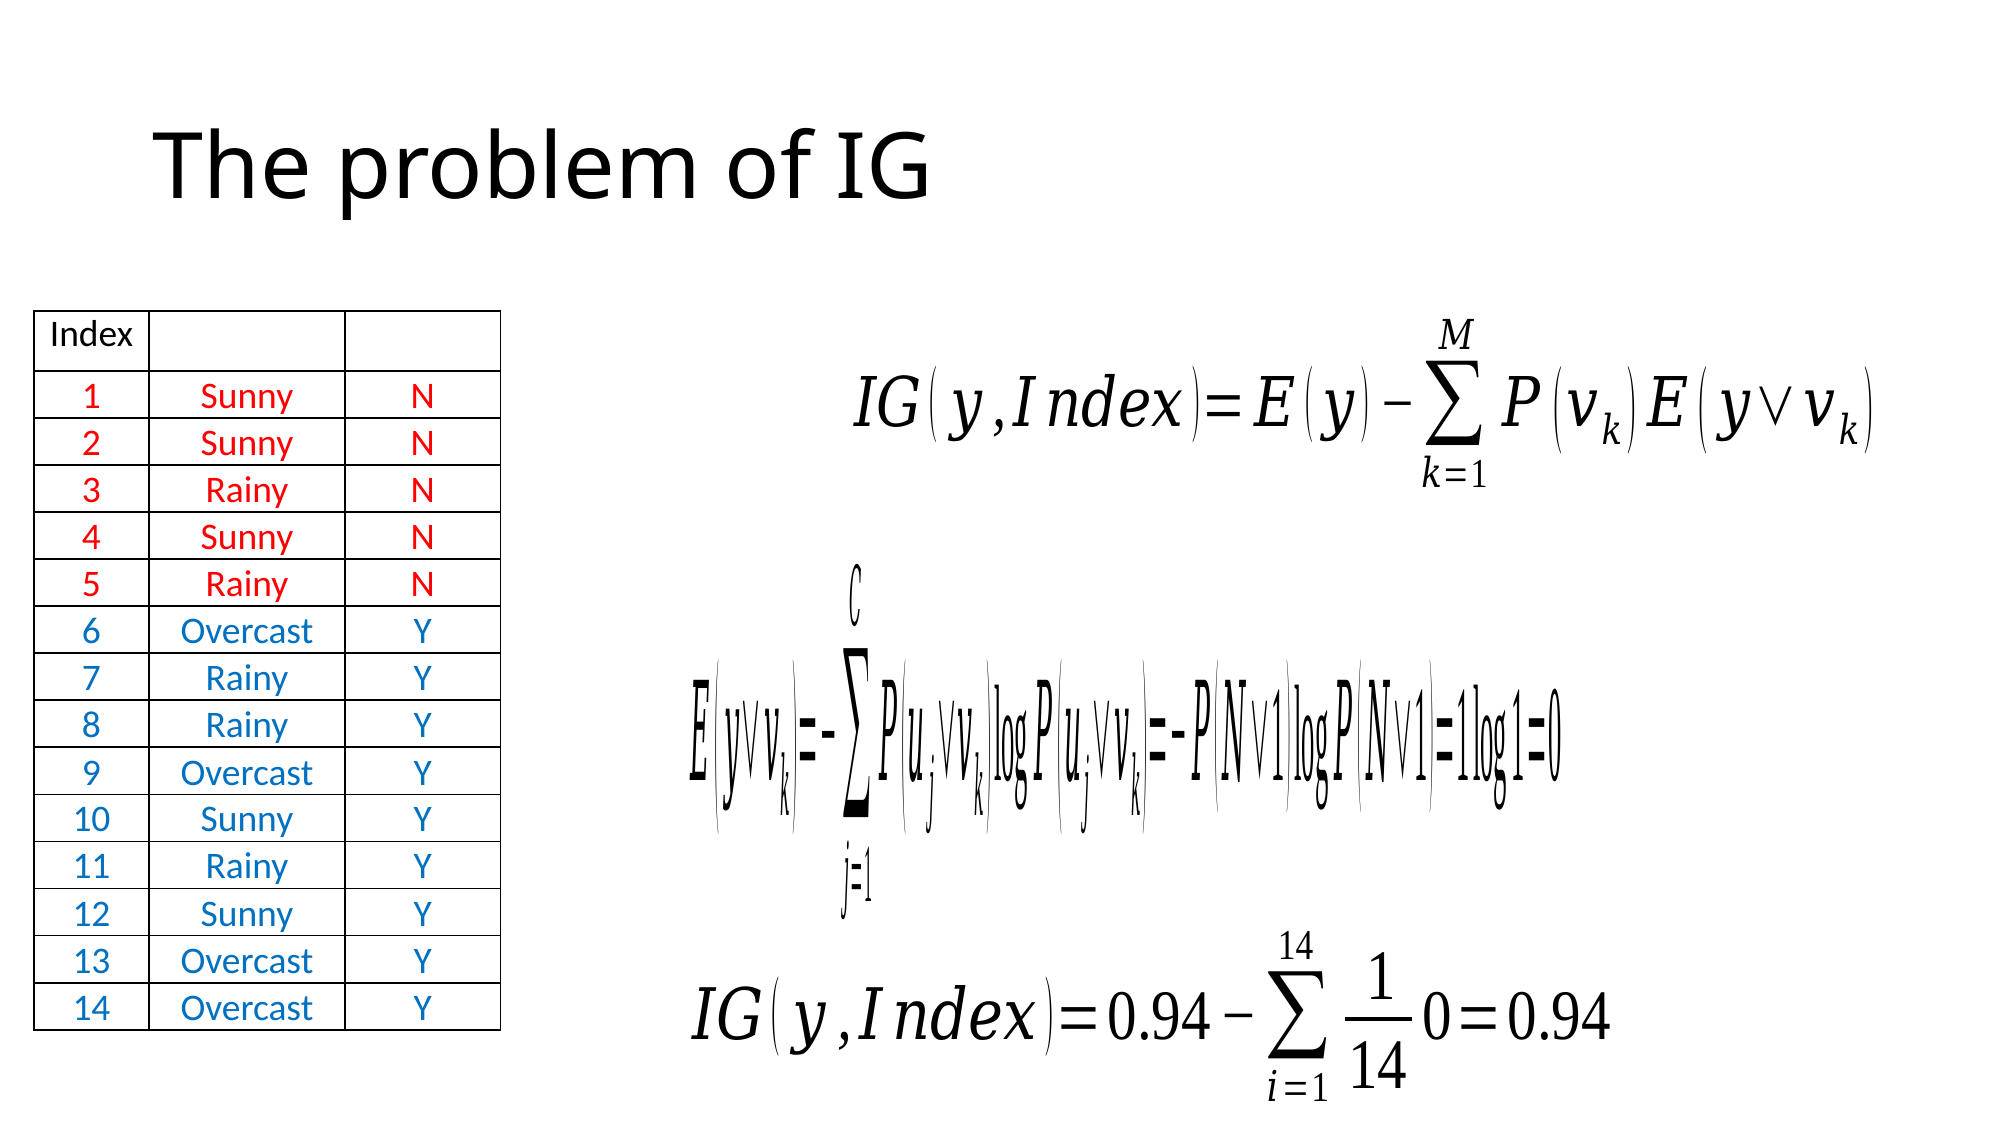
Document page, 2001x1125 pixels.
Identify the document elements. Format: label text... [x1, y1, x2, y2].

title The problem of IG [137, 59, 1863, 278]
